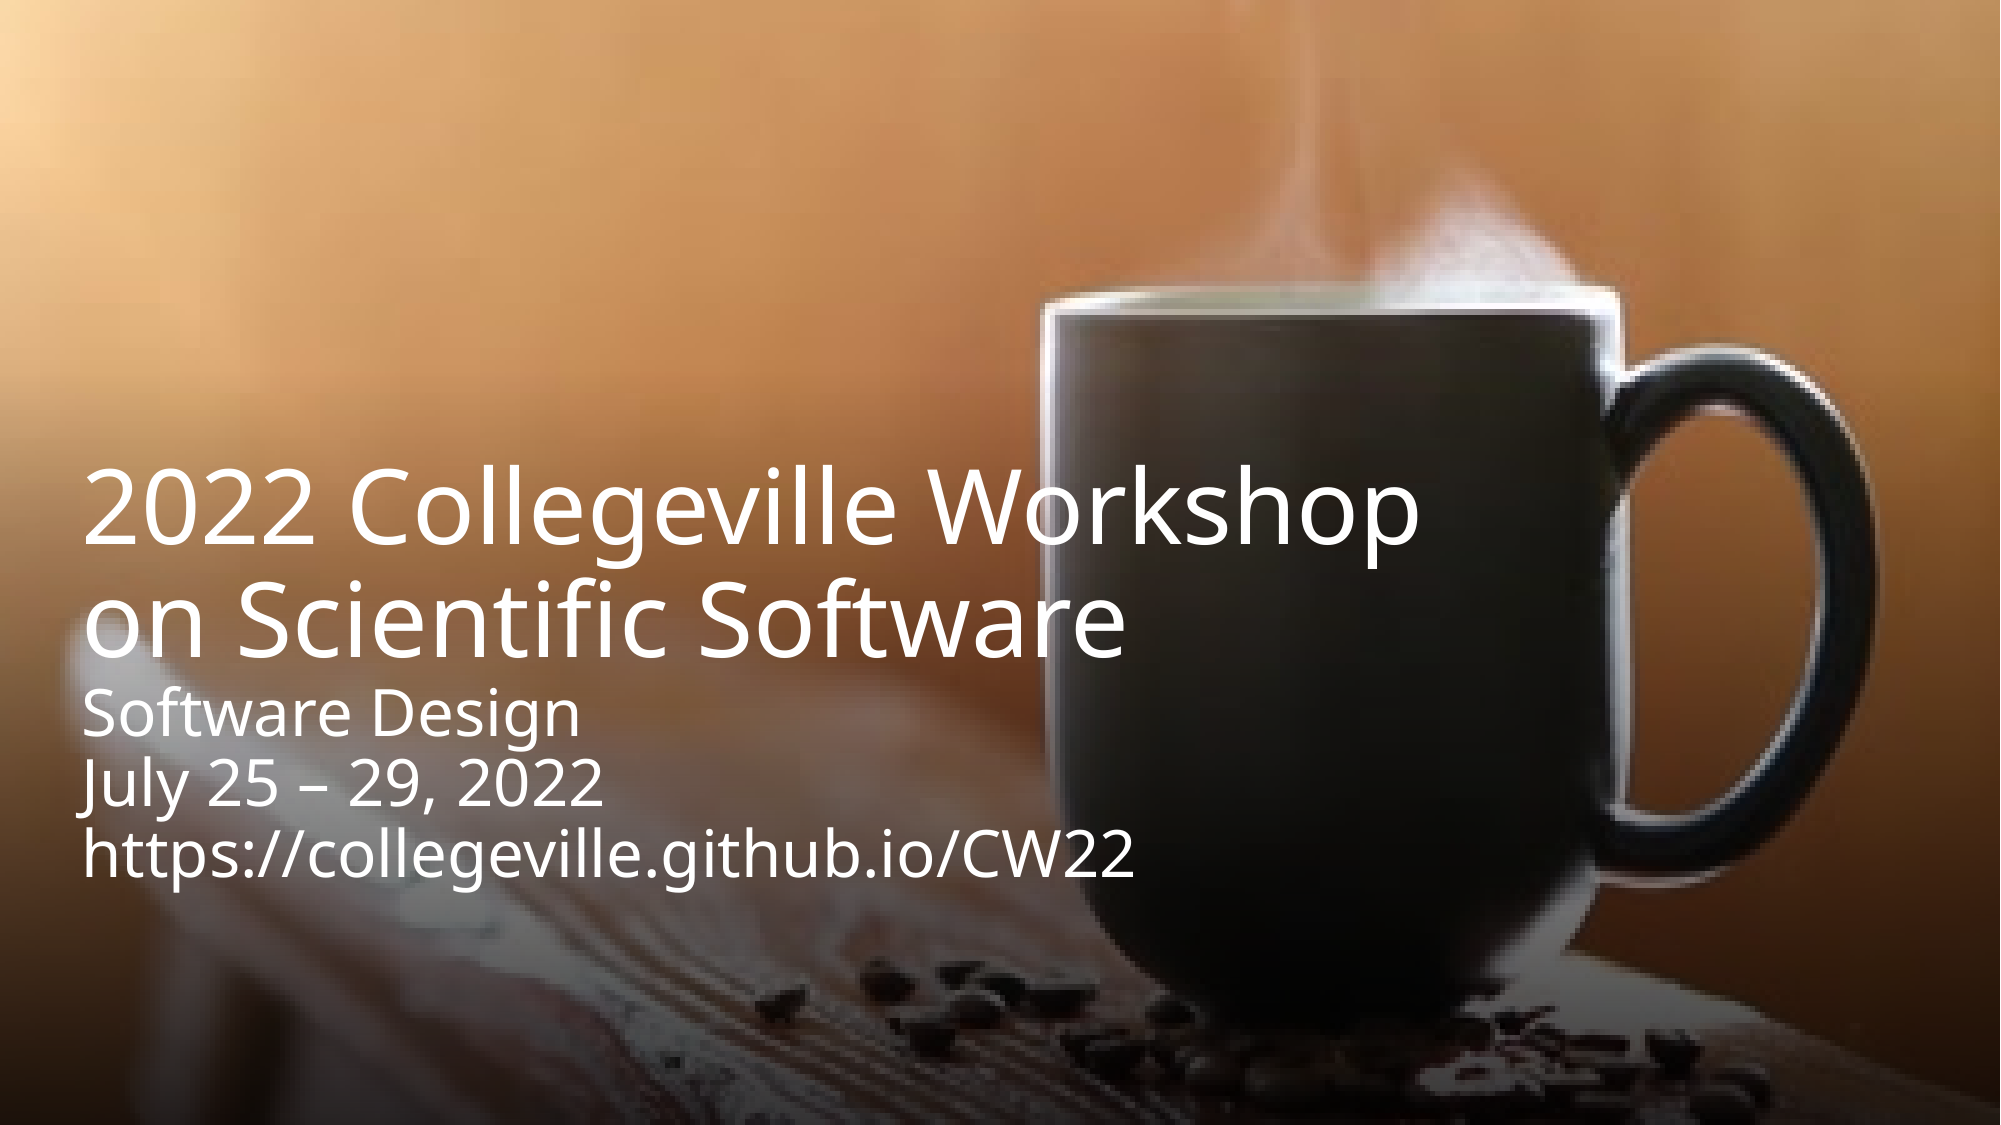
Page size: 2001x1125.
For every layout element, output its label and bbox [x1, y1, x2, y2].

text_box [0, 0, 2000, 1125]
